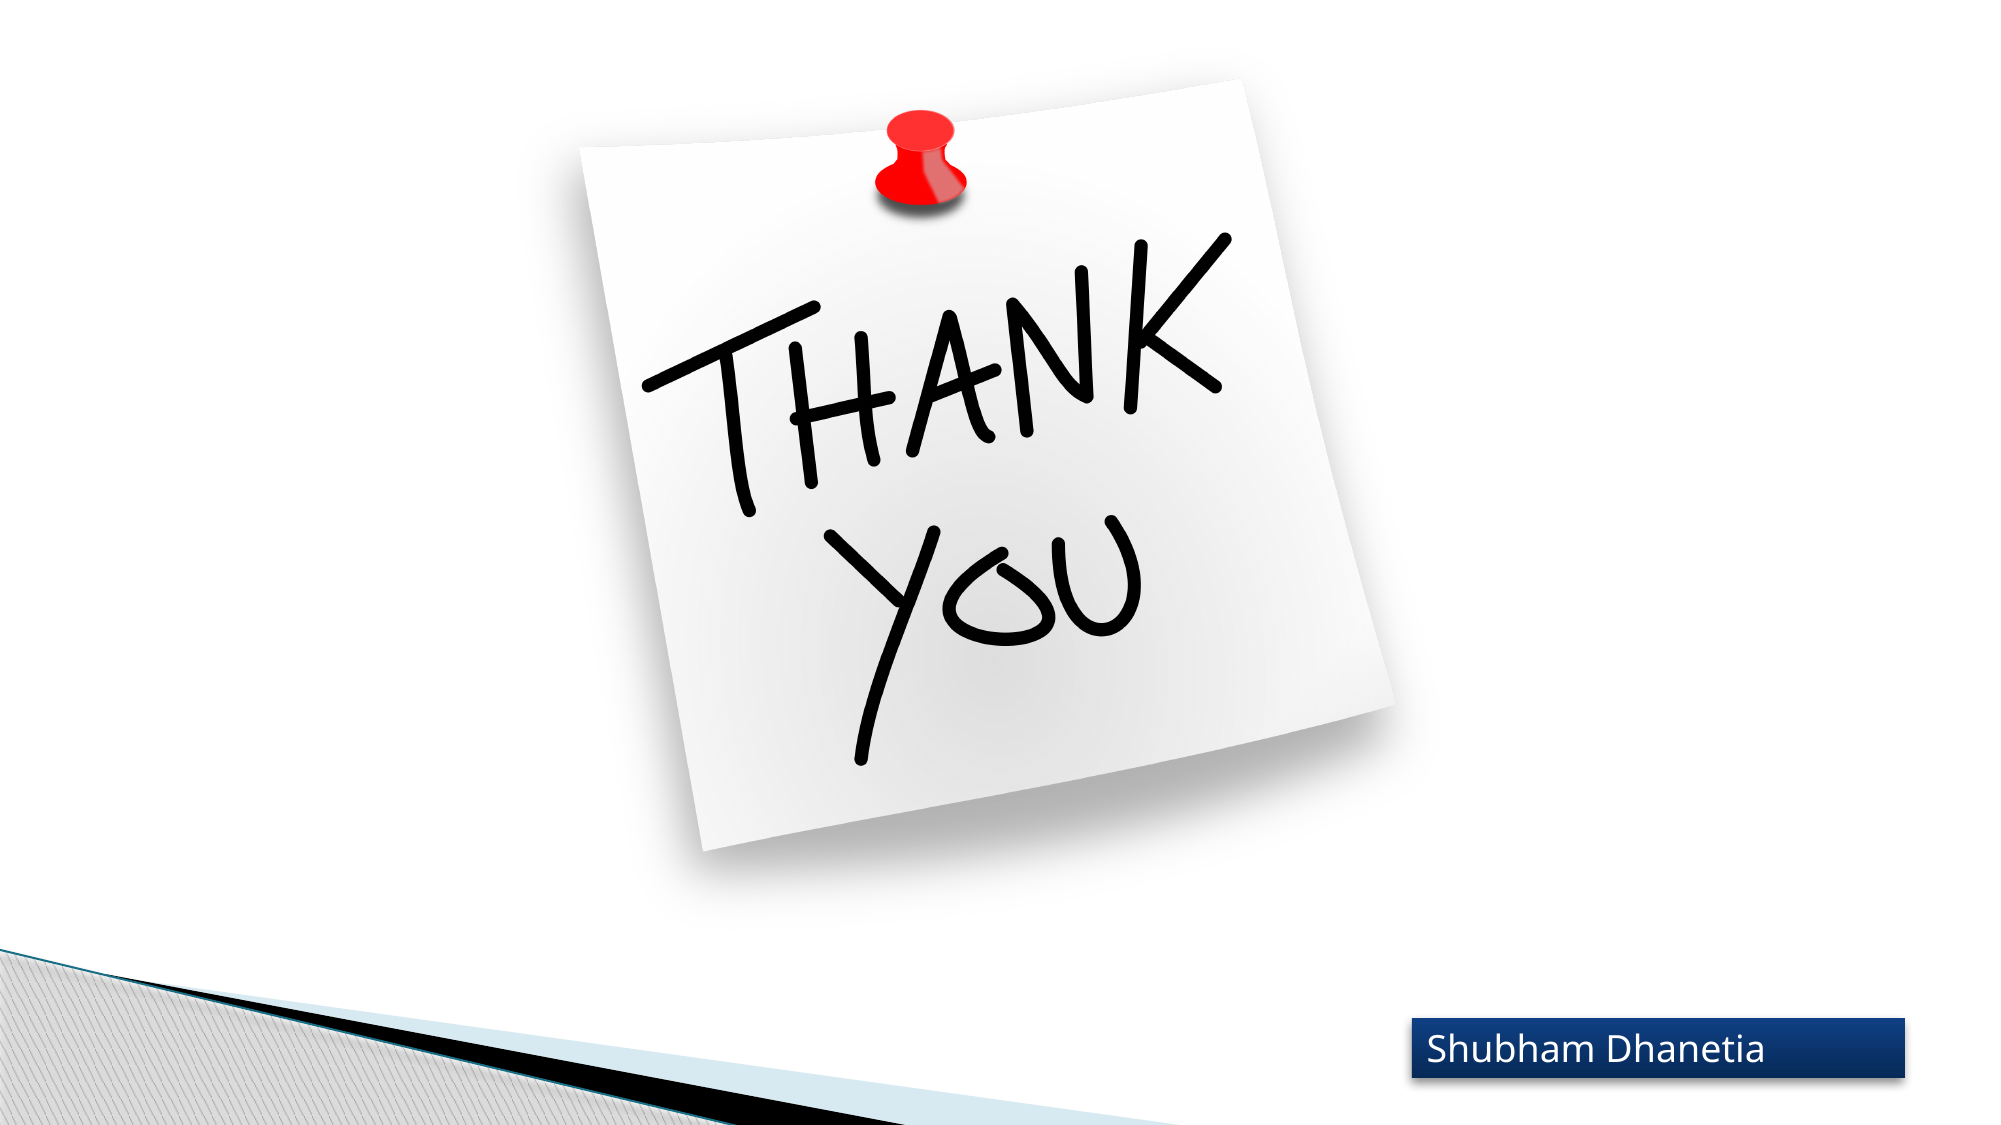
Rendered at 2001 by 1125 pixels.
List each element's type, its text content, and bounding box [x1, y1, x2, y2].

text_box Shubham Dhanetia [1411, 1018, 1905, 1078]
picture [492, 0, 1465, 972]
